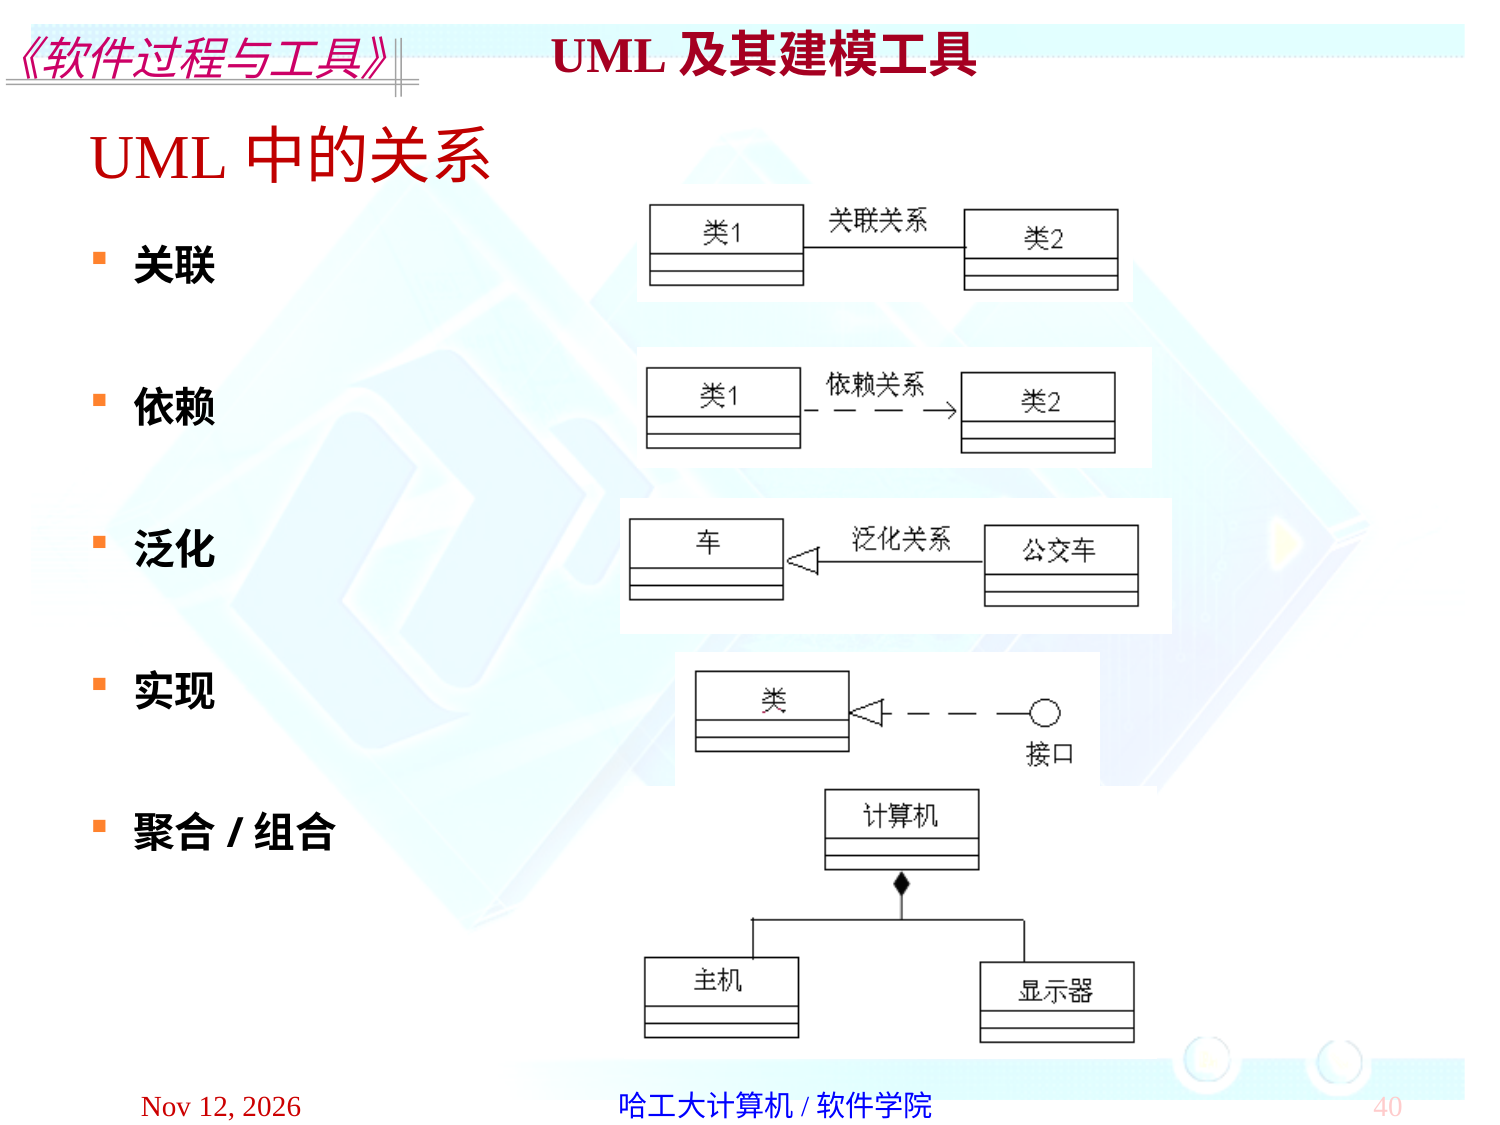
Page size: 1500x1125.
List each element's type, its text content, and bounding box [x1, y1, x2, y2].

picture [619, 498, 1172, 634]
text_box UML及其建模工具 [389, 15, 1140, 90]
text_box 关联 依赖 泛化 实现 聚合/组合 [74, 231, 1425, 1071]
picture [637, 184, 1133, 302]
text_box UML中的关系 [74, 109, 1425, 185]
picture [637, 347, 1152, 468]
picture [624, 652, 1157, 1059]
